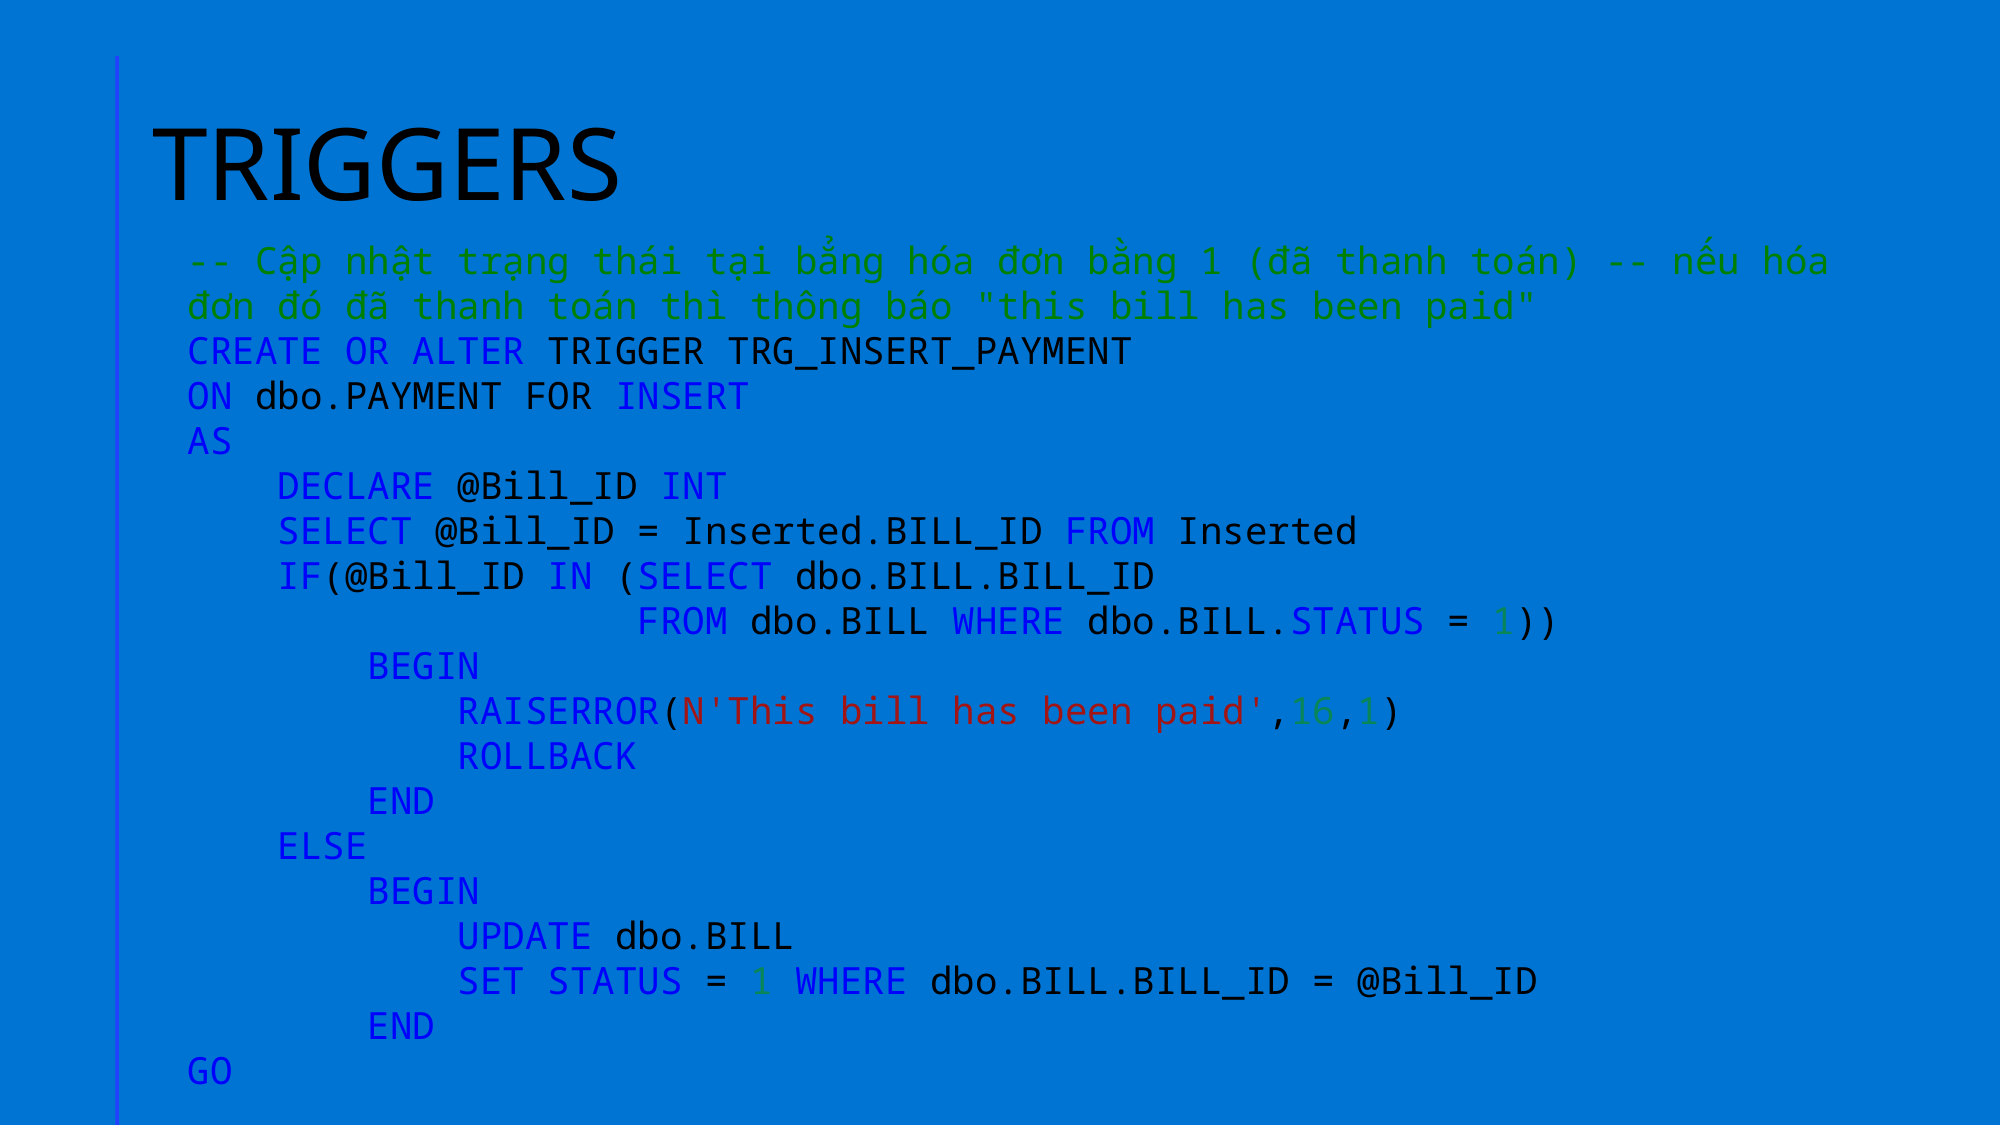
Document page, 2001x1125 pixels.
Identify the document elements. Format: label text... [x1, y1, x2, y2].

text_box -- Cập nhật trạng thái tại bẳng hóa đơn bằng 1 (đã thanh toán) -- nếu hóa đơn đó đã thanh toán thì thông báo "this bill has been paid" CREATE OR ALTER TRIGGER TRG_INSERT_PAYMENT ON dbo.PAYMENT FOR INSERT AS DECLARE @Bill_ID INT SELECT @Bill_ID = Inserted.BILL_ID FROM Inserted IF(@Bill_ID IN (SELECT dbo.BILL.BILL_ID FROM dbo.BILL WHERE dbo.BILL.STATUS = 1)) BEGIN RAISERROR(N'This bill has been paid',16,1) ROLLBACK END ELSE BEGIN UPDATE dbo.BILL SET STATUS = 1 WHERE dbo.BILL.BILL_ID = @Bill_ID END GO [172, 229, 1888, 1100]
title TRIGGERS [137, 59, 1863, 278]
